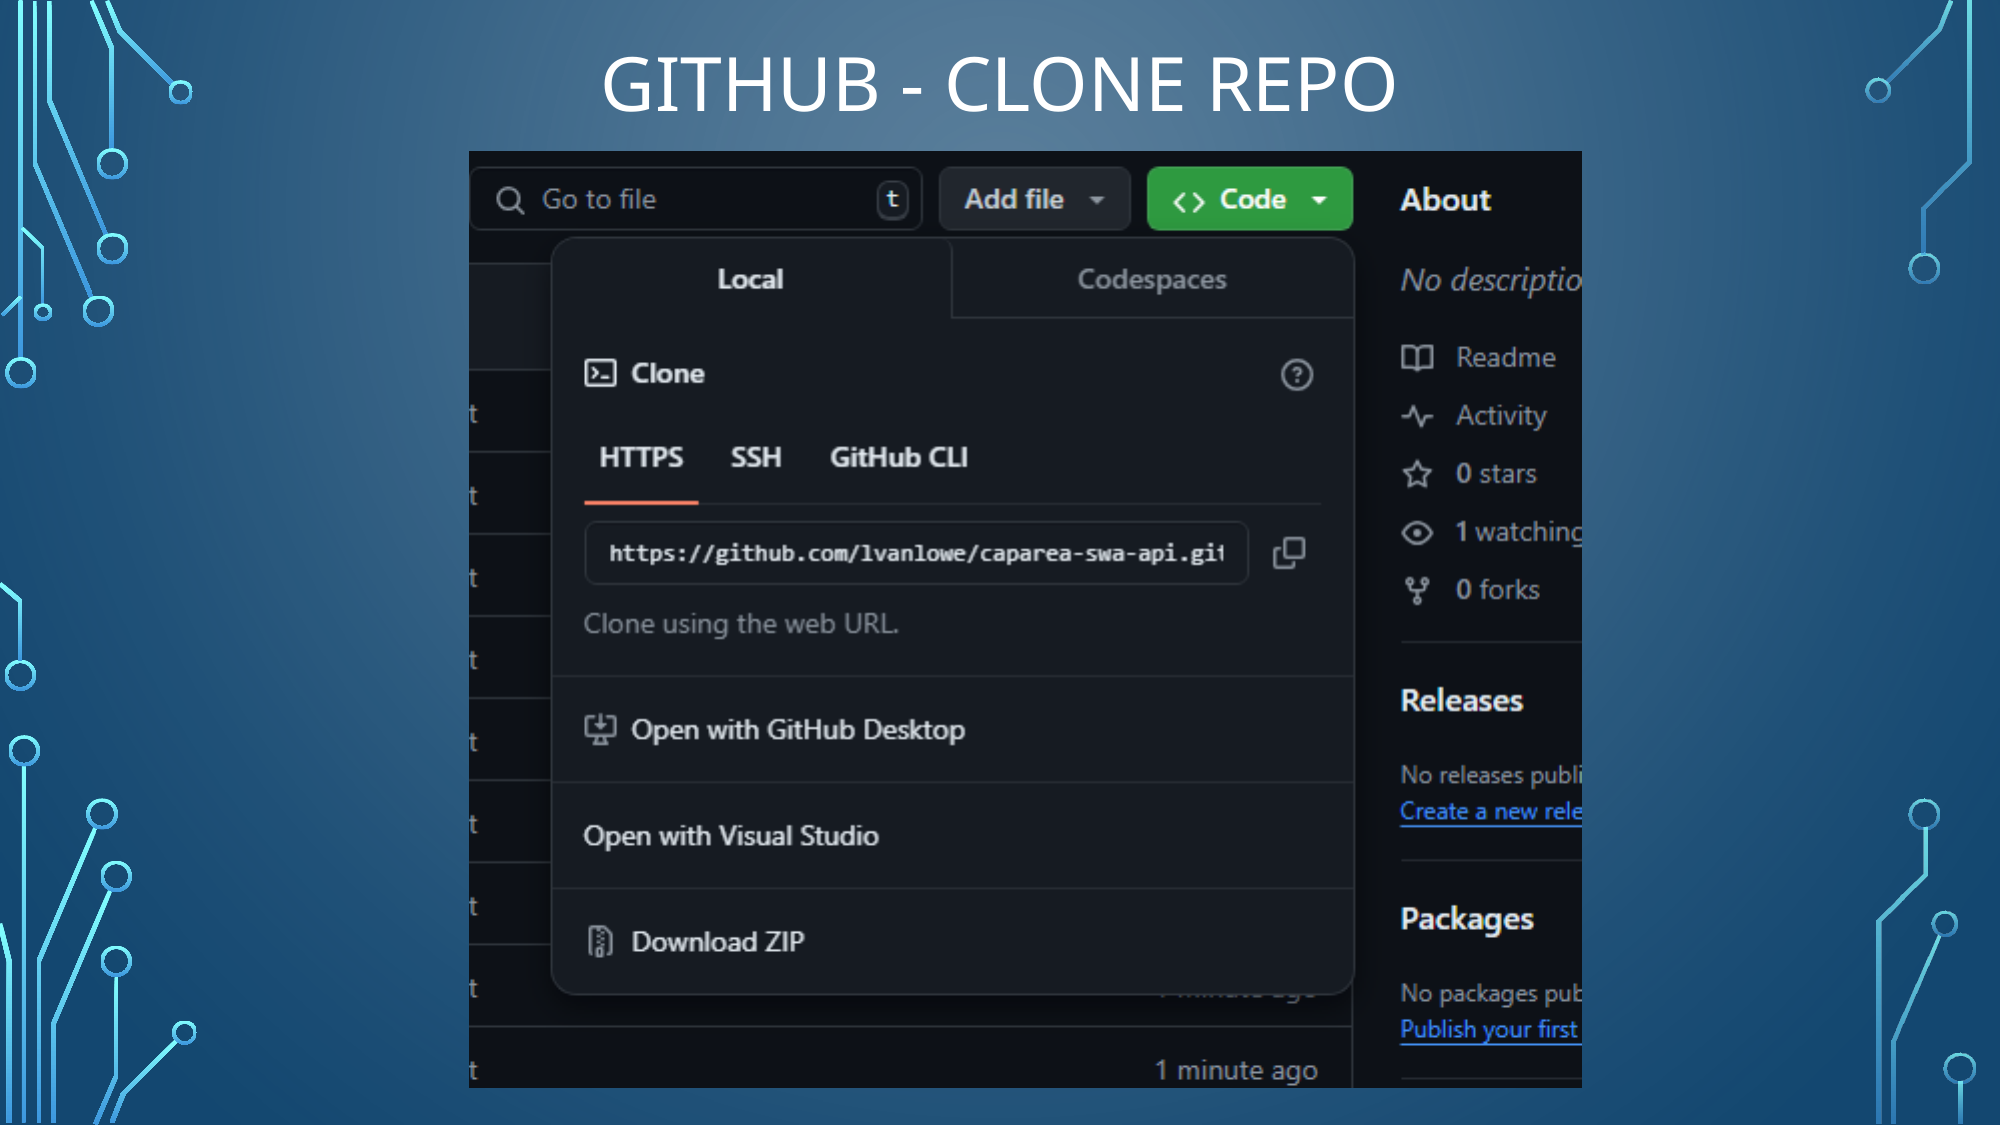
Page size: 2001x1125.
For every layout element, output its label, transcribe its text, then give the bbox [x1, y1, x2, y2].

picture [469, 151, 1582, 1088]
title Github - clone repo [85, 37, 1915, 138]
